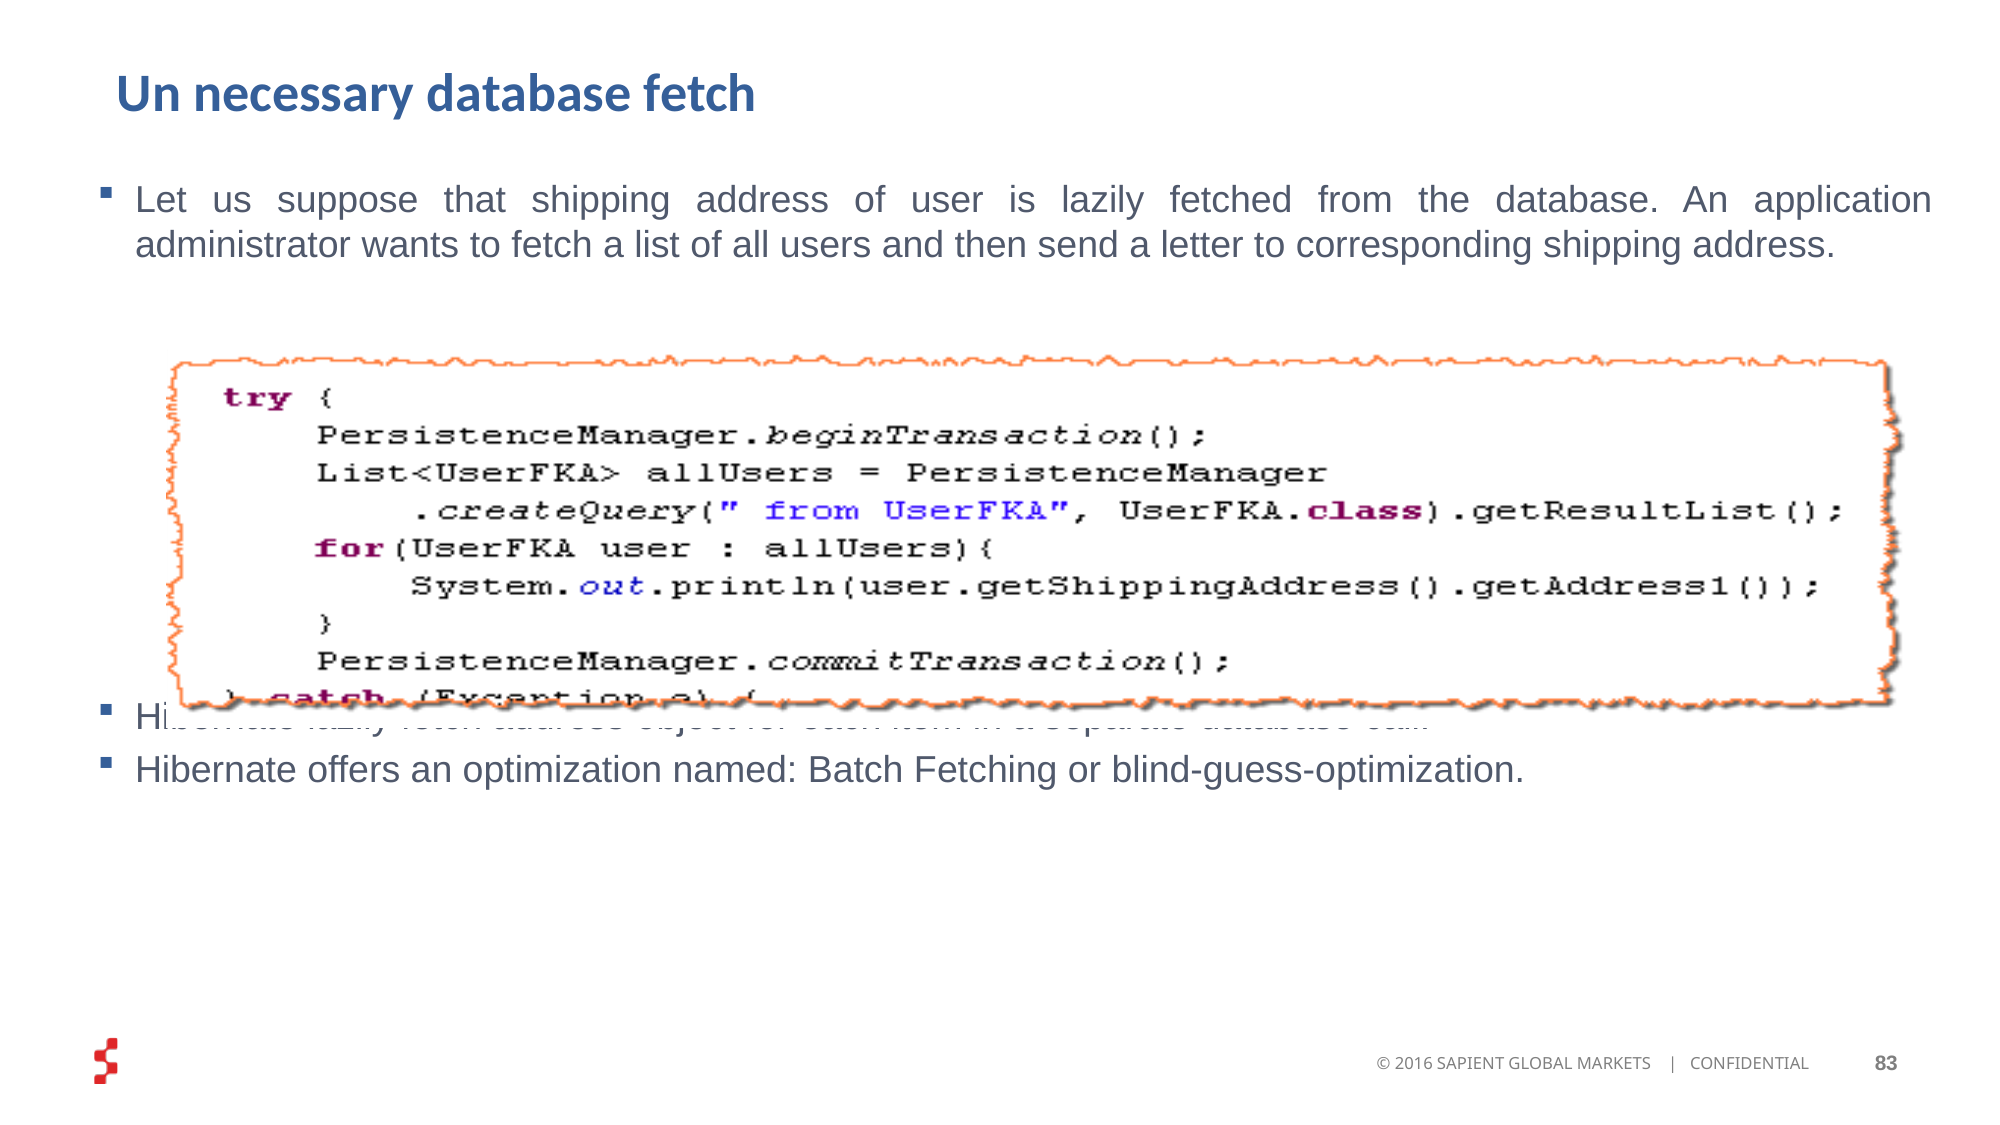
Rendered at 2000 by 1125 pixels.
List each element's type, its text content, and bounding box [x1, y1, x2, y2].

list Let us suppose that shipping address of user is lazily fetched from the database. An application administrator wants to fetch a list of all users and then send a letter to corresponding shipping address. Hibernate lazily fetch address object for each item in a separate database call. Hibernate offers an optimization named: Batch Fetching or blind-guess-optimization. [97, 174, 1933, 1015]
picture [166, 349, 1917, 729]
title Un necessary database fetch [116, 50, 1967, 163]
